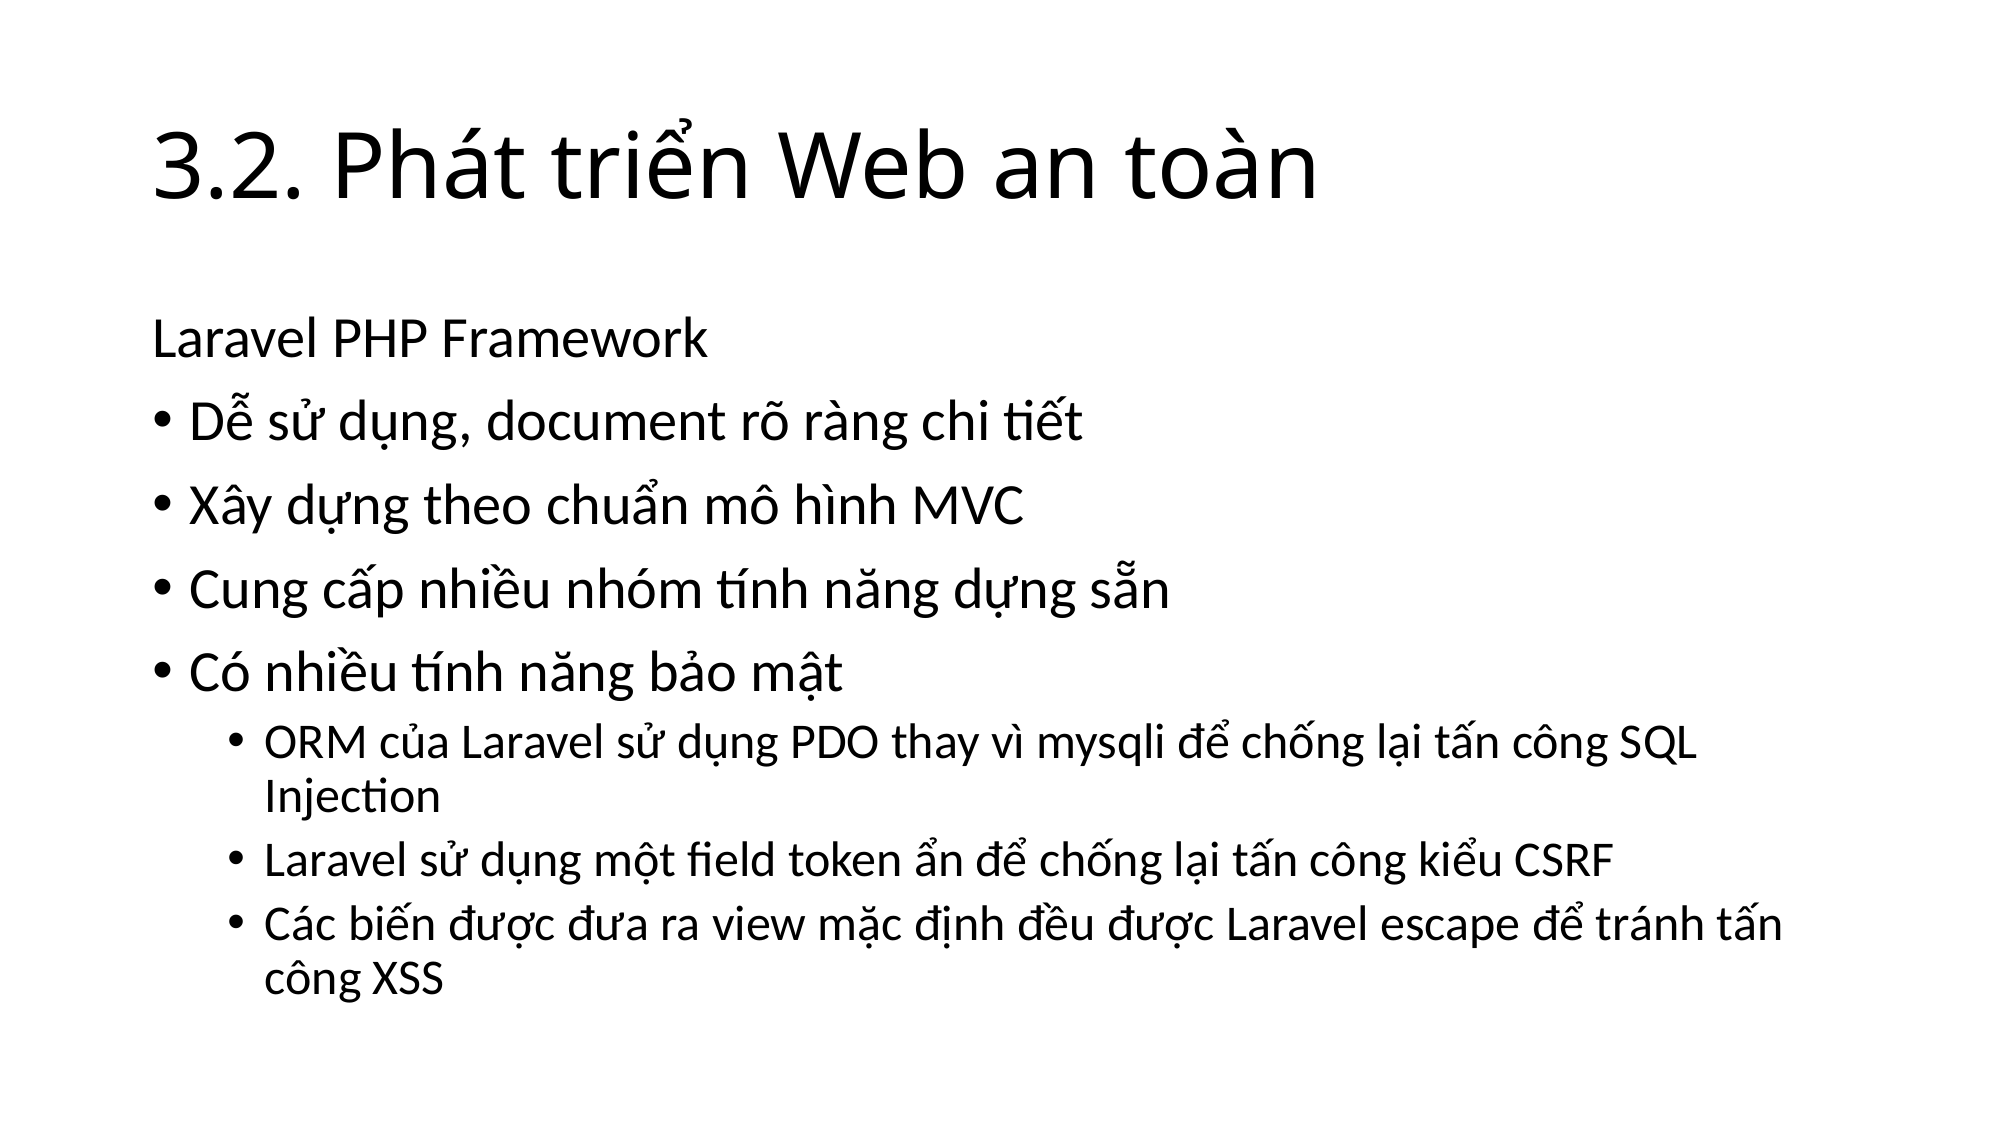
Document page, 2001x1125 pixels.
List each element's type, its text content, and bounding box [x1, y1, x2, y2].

list Laravel PHP Framework Dễ sử dụng, document rõ ràng chi tiết Xây dựng theo chuẩn mô hình MVC Cung cấp nhiều nhóm tính năng dựng sẵn Có nhiều tính năng bảo mật ORM của Laravel sử dụng PDO thay vì mysqli để chống lại tấn công SQL Injection Laravel sử dụng một field token ẩn để chống lại tấn công kiểu CSRF Các biến được đưa ra view mặc định đều được Laravel escape để tránh tấn công XSS [137, 299, 1863, 1014]
title 3.2. Phát triển Web an toàn [137, 59, 1863, 278]
